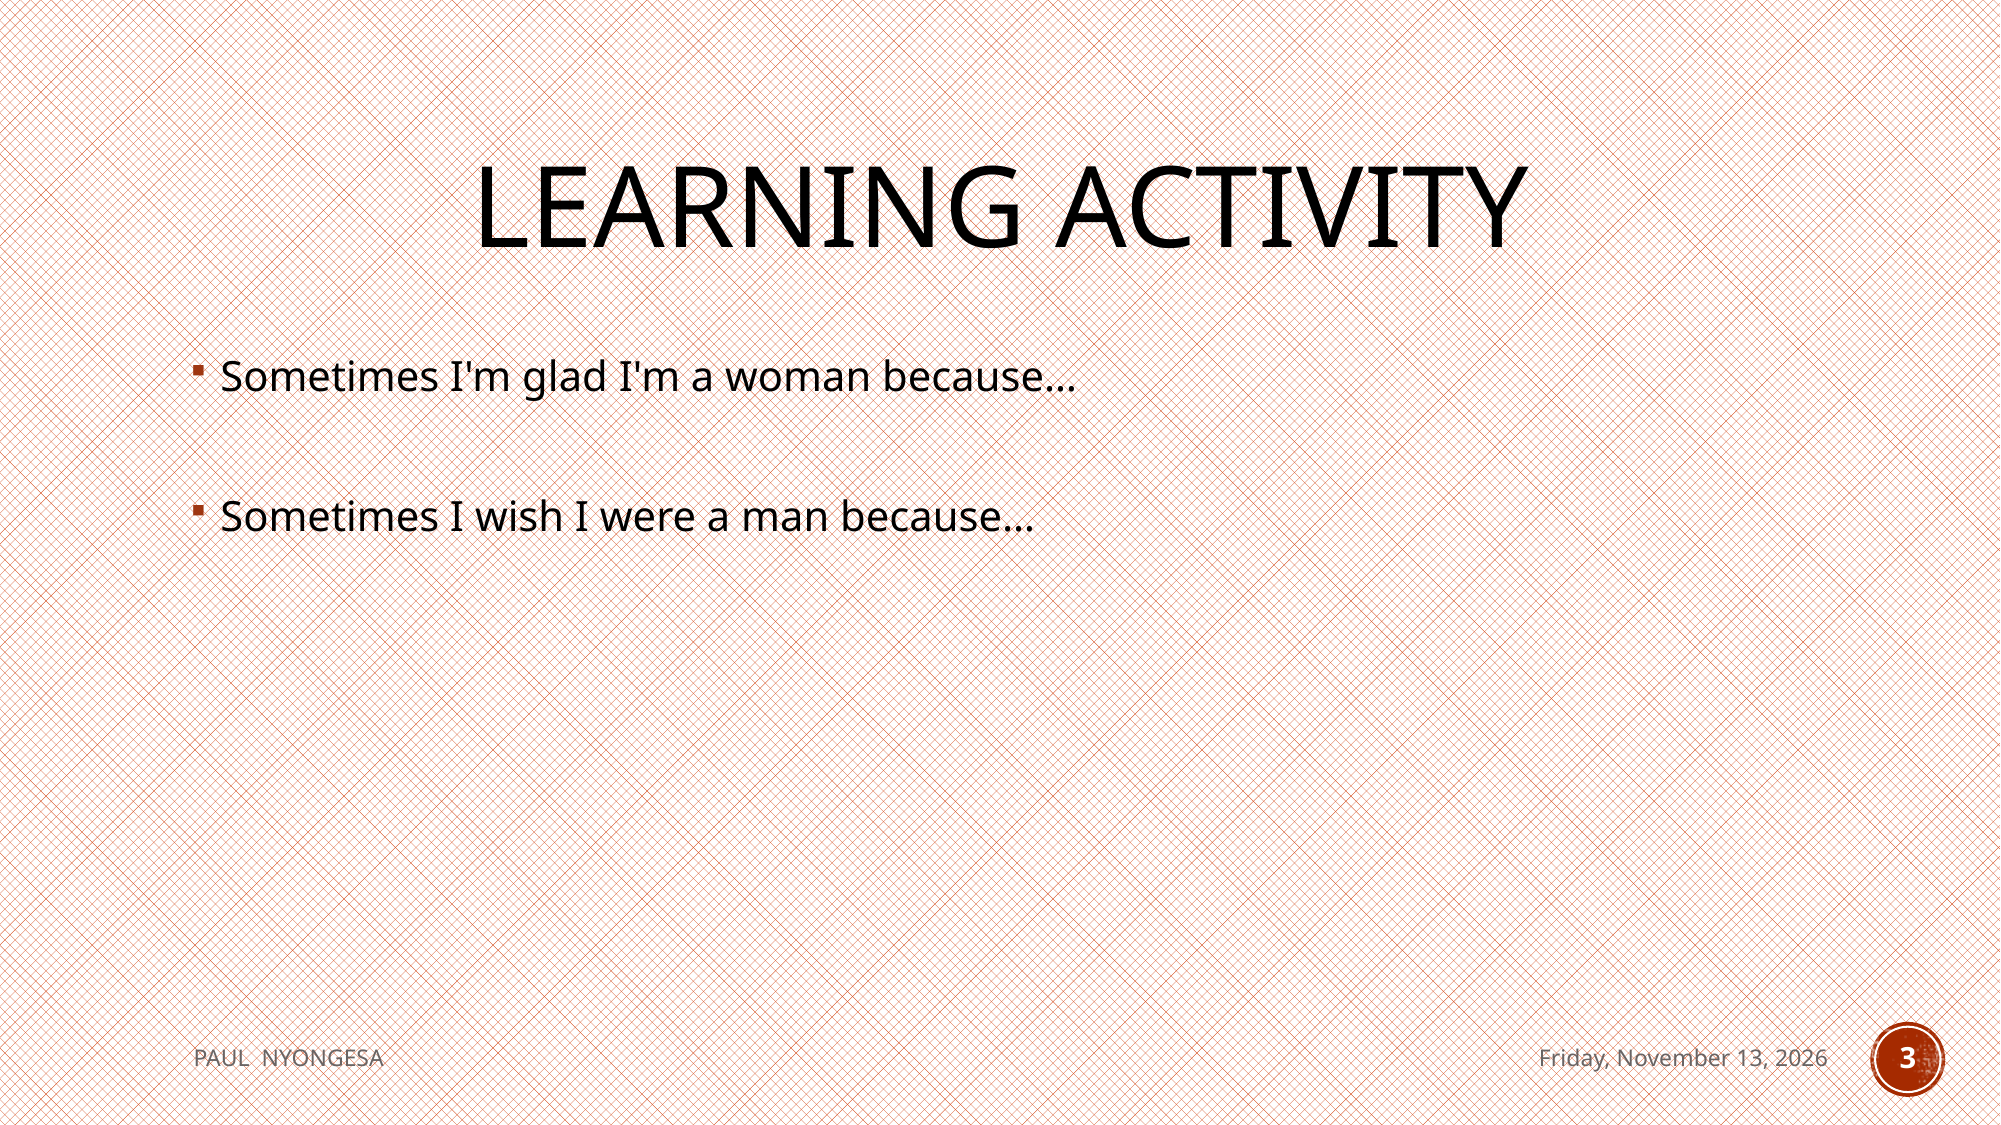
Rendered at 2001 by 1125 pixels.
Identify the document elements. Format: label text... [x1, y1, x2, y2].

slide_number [1306, 1028, 1844, 1089]
footer PAUL NYONGESA [178, 1028, 1217, 1089]
slide_number 3 [1855, 1028, 1961, 1089]
title Learning Activity [175, 79, 1826, 344]
list Sometimes I'm glad I'm a woman because… Sometimes I wish I were a man because… [175, 348, 1826, 1013]
